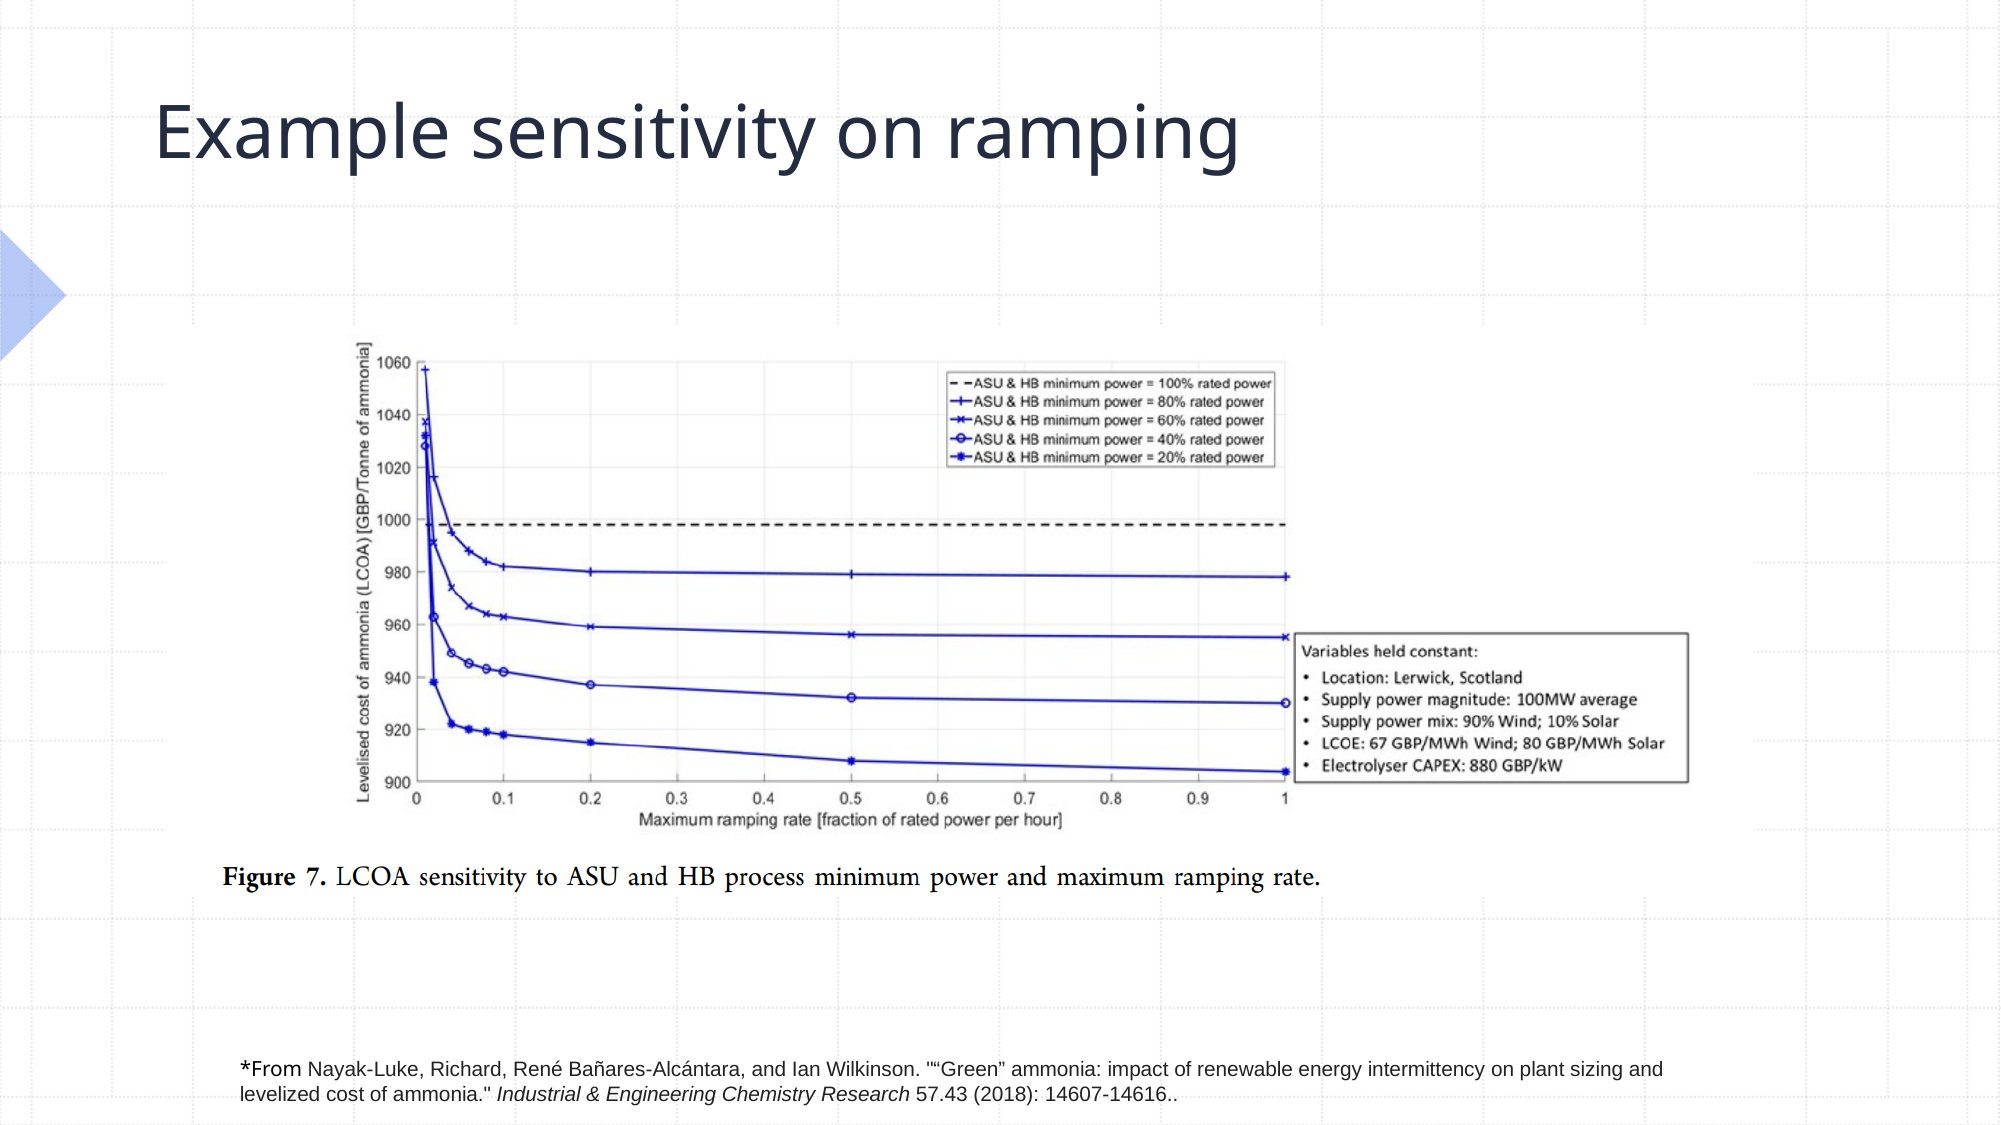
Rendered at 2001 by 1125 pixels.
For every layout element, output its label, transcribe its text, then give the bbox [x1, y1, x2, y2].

title Example sensitivity on ramping [138, 76, 1833, 181]
text_box *From Nayak-Luke, Richard, René Bañares-Alcántara, and Ian Wilkinson. "“Green” ammonia: impact of renewable energy intermittency on plant sizing and levelized cost of ammonia." Industrial & Engineering Chemistry Research 57.43 (2018): 14607-14616.. [224, 1047, 1716, 1113]
picture [166, 326, 1755, 895]
